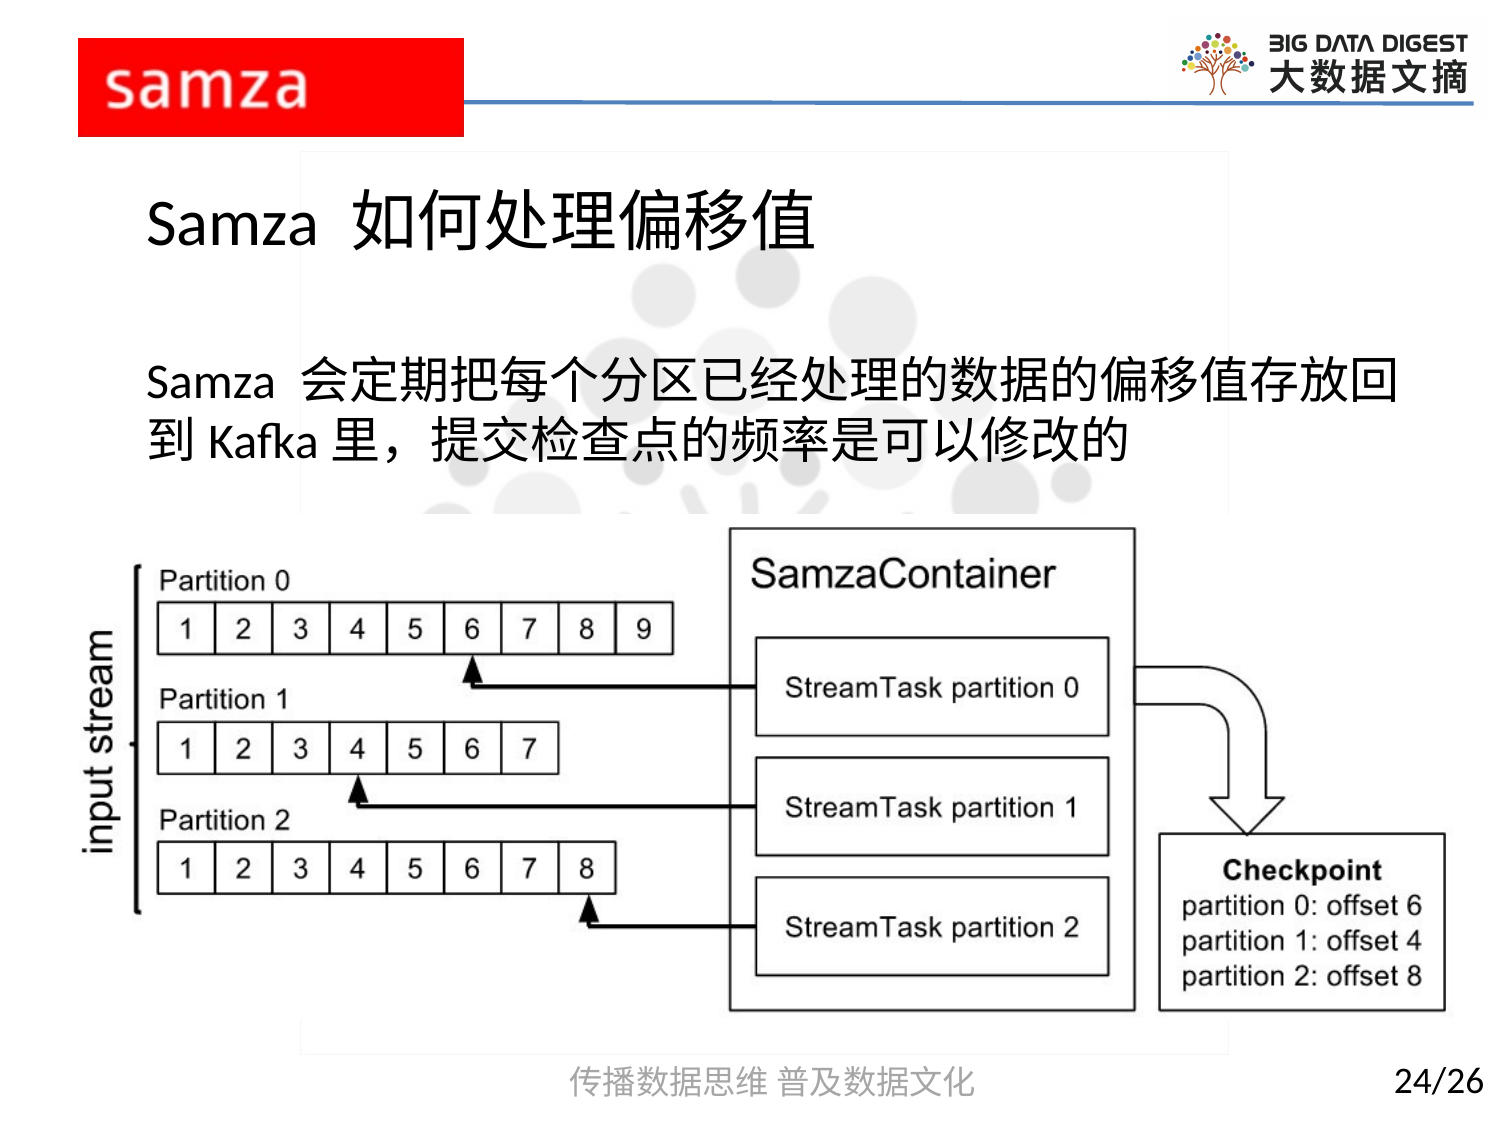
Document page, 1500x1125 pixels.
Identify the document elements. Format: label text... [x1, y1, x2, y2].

picture [1170, 17, 1489, 118]
text_box Samza 如何处理偏移值 Samza 会定期把每个分区已经处理的数据的偏移值存放回到Kafka里，提交检查点的频率是可以修改的 [131, 171, 1426, 514]
text_box 24/26 [1386, 1048, 1493, 1109]
picture [78, 38, 464, 138]
picture [78, 514, 1455, 1020]
